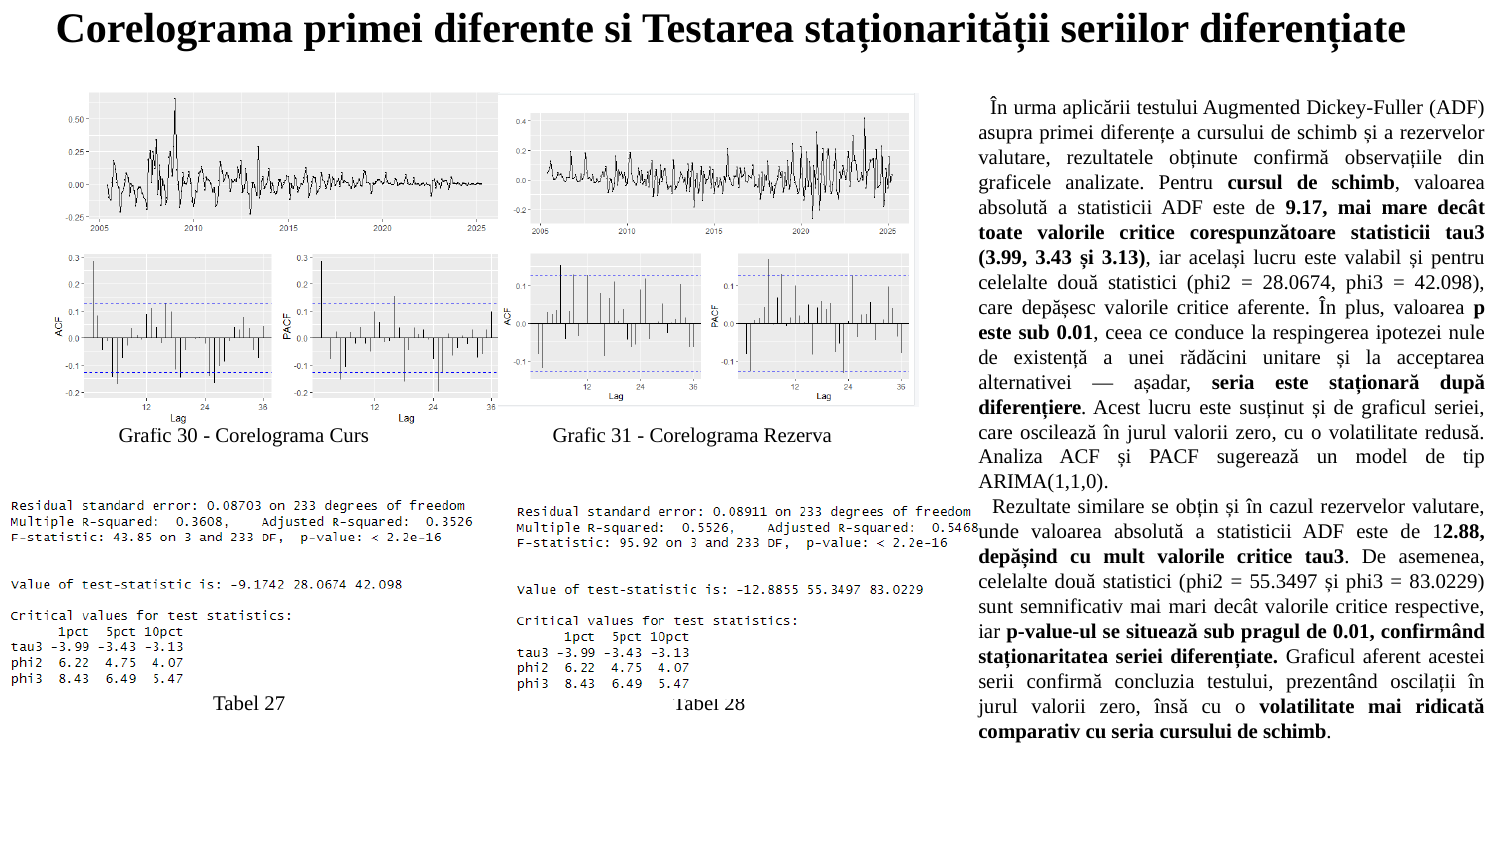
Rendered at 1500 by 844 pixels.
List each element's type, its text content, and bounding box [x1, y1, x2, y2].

picture [515, 495, 985, 699]
list Grafic 30 - Corelograma Curs Grafic 31 - Corelograma Rezerva Tabel 27 Tabel 28 [9, 51, 985, 824]
text_box În urma aplicării testului Augmented Dickey-Fuller (ADF) asupra primei diferențe a cursului de schimb și a rezervelor valutare, rezultatele obținute confirmă observațiile din graficele analizate. Pentru cursul de schimb, valoarea absolută a statisticii ADF este de 9.17, mai mare decât toate valorile critice corespunzătoare statisticii tau3 (3.99, 3.43 și 3.13), iar același lucru este valabil și pentru celelalte două statistici (phi2 = 28.0674, phi3 = 42.098), care depășesc valorile critice aferente. În plus, valoarea p este sub 0.01, ceea ce conduce la respingerea ipotezei nule de existență a unei rădăcini unitare și la acceptarea alternativei — așadar, seria este staționară după diferențiere. Acest lucru este susținut și de graficul seriei, care oscilează în jurul valorii zero, cu o volatilitate redusă. Analiza ACF și PACF sugerează un model de tip ARIMA(1,1,0). Rezultate similare se obțin și în cazul rezervelor valutare, unde valoarea absolută a statisticii ADF este de 12.88, depășind cu mult valorile critice tau3. De asemenea, celelalte două statistici (phi2 = 55.3497 și phi3 = 83.0229) sunt semnificativ mai mari decât valorile critice respective, iar p-value-ul se situează sub pragul de 0.01, confirmând staționaritatea seriei diferențiate. Graficul aferent acestei serii confirmă concluzia testului, prezentând oscilații în jurul valorii zero, însă cu o volatilitate mai ridicată comparativ cu seria cursului de schimb. [963, 78, 1500, 783]
picture [50, 71, 919, 428]
picture [11, 489, 481, 689]
title Corelograma primei diferente si Testarea staționarității seriilor diferențiate [40, 0, 1439, 78]
